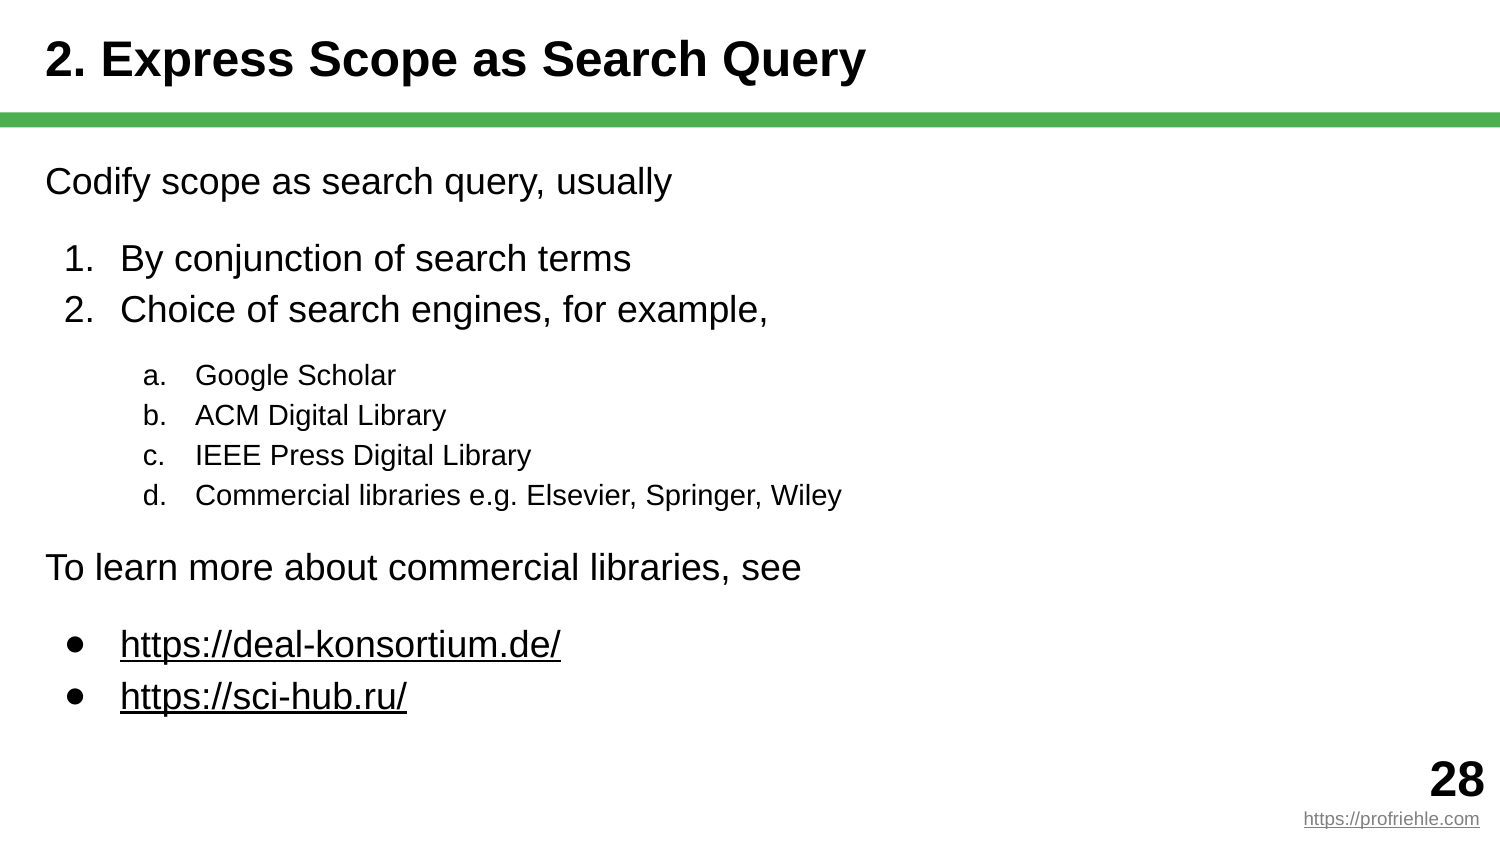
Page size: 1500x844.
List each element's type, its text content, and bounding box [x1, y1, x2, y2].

slide_number ‹#› https://profriehle.com [1200, 724, 1500, 844]
title 2. Express Scope as Search Query [0, 0, 1500, 113]
list Codify scope as search query, usually By conjunction of search terms Choice of search engines, for example, Google Scholar ACM Digital Library IEEE Press Digital Library Commercial libraries e.g. Elsevier, Springer, Wiley To learn more about commercial libraries, see https://deal-konsortium.de/ https://sci-hub.ru/ [45, 150, 1455, 825]
